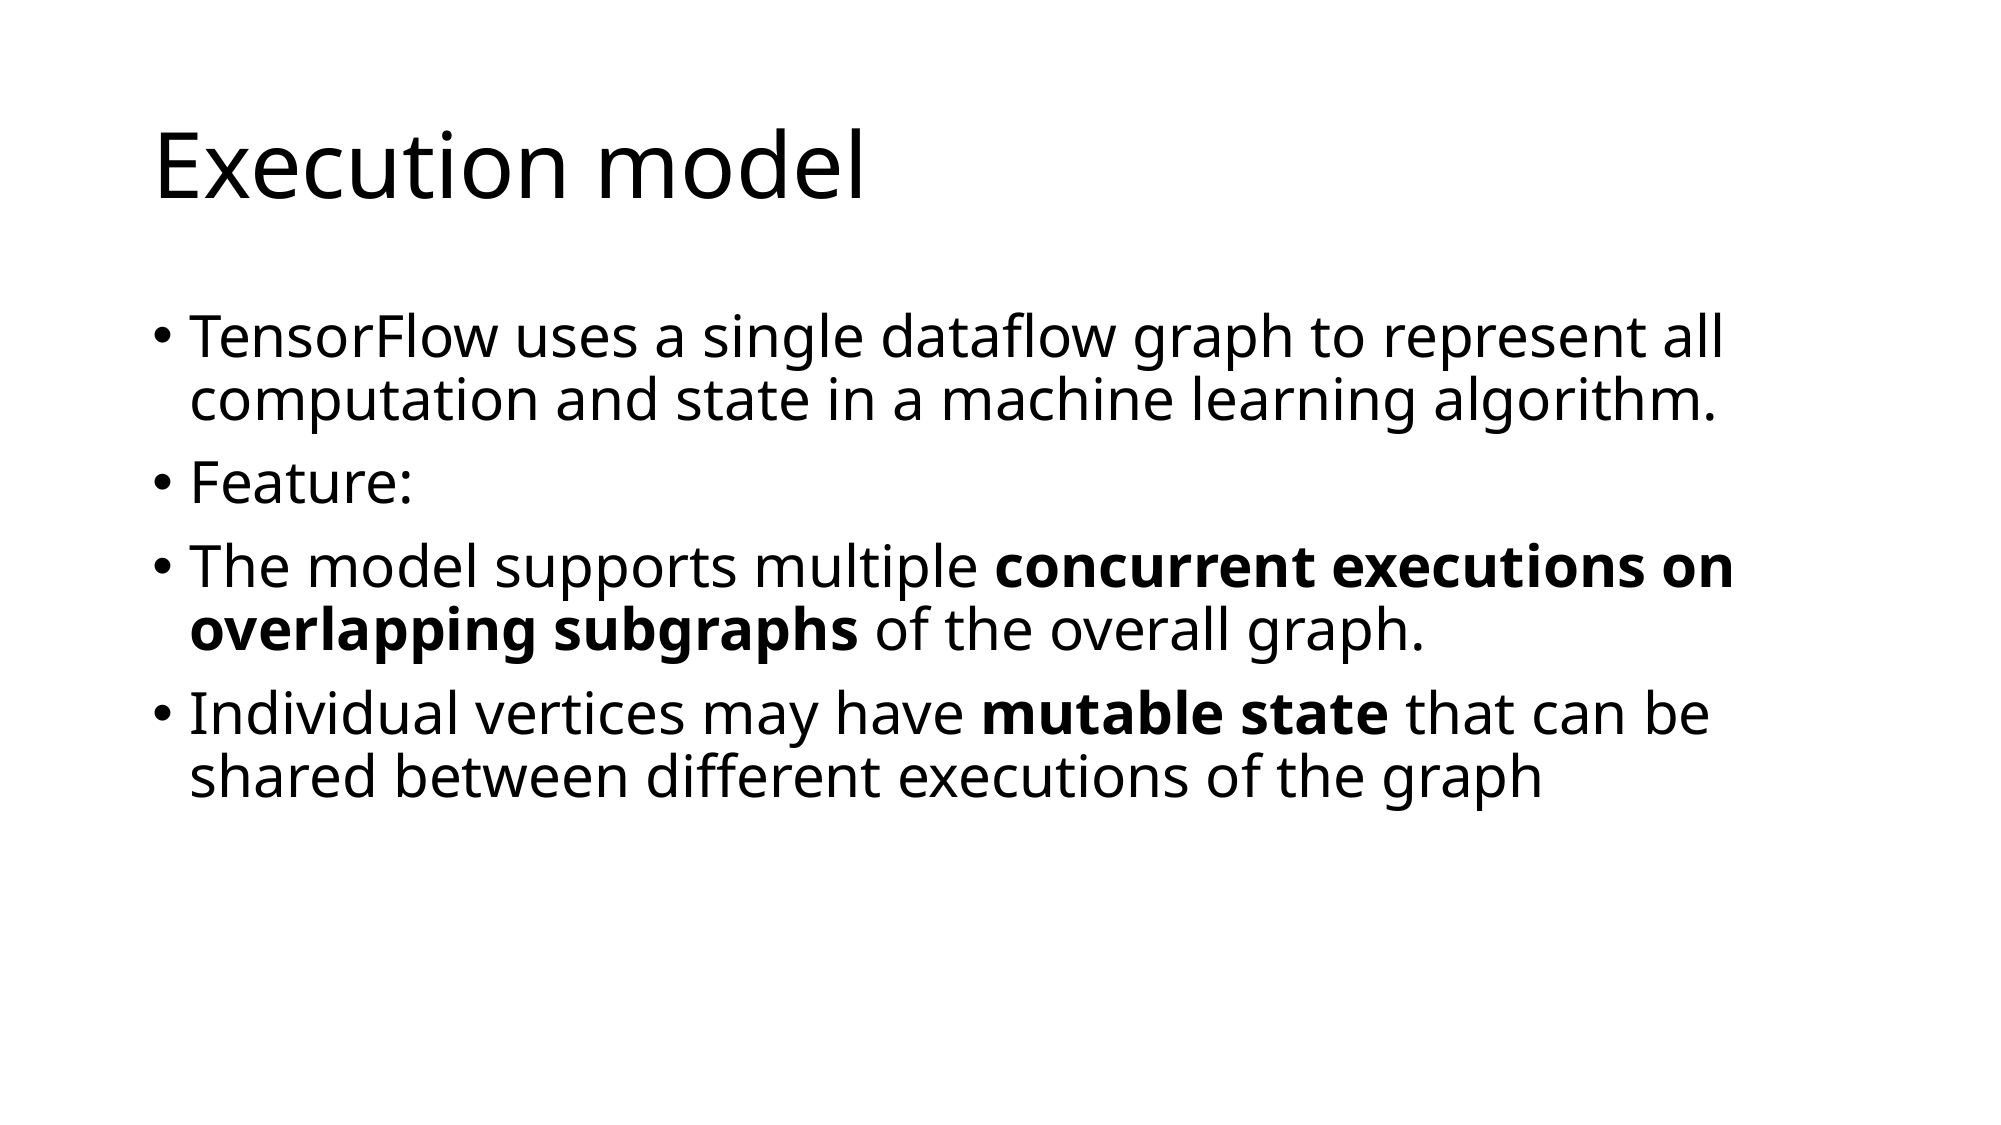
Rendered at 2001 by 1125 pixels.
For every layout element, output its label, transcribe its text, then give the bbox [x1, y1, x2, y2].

list TensorFlow uses a single dataflow graph to represent all computation and state in a machine learning algorithm. Feature: The model supports multiple concurrent executions on overlapping subgraphs of the overall graph. Individual vertices may have mutable state that can be shared between different executions of the graph [137, 299, 1863, 1014]
title Execution model [137, 59, 1863, 278]
